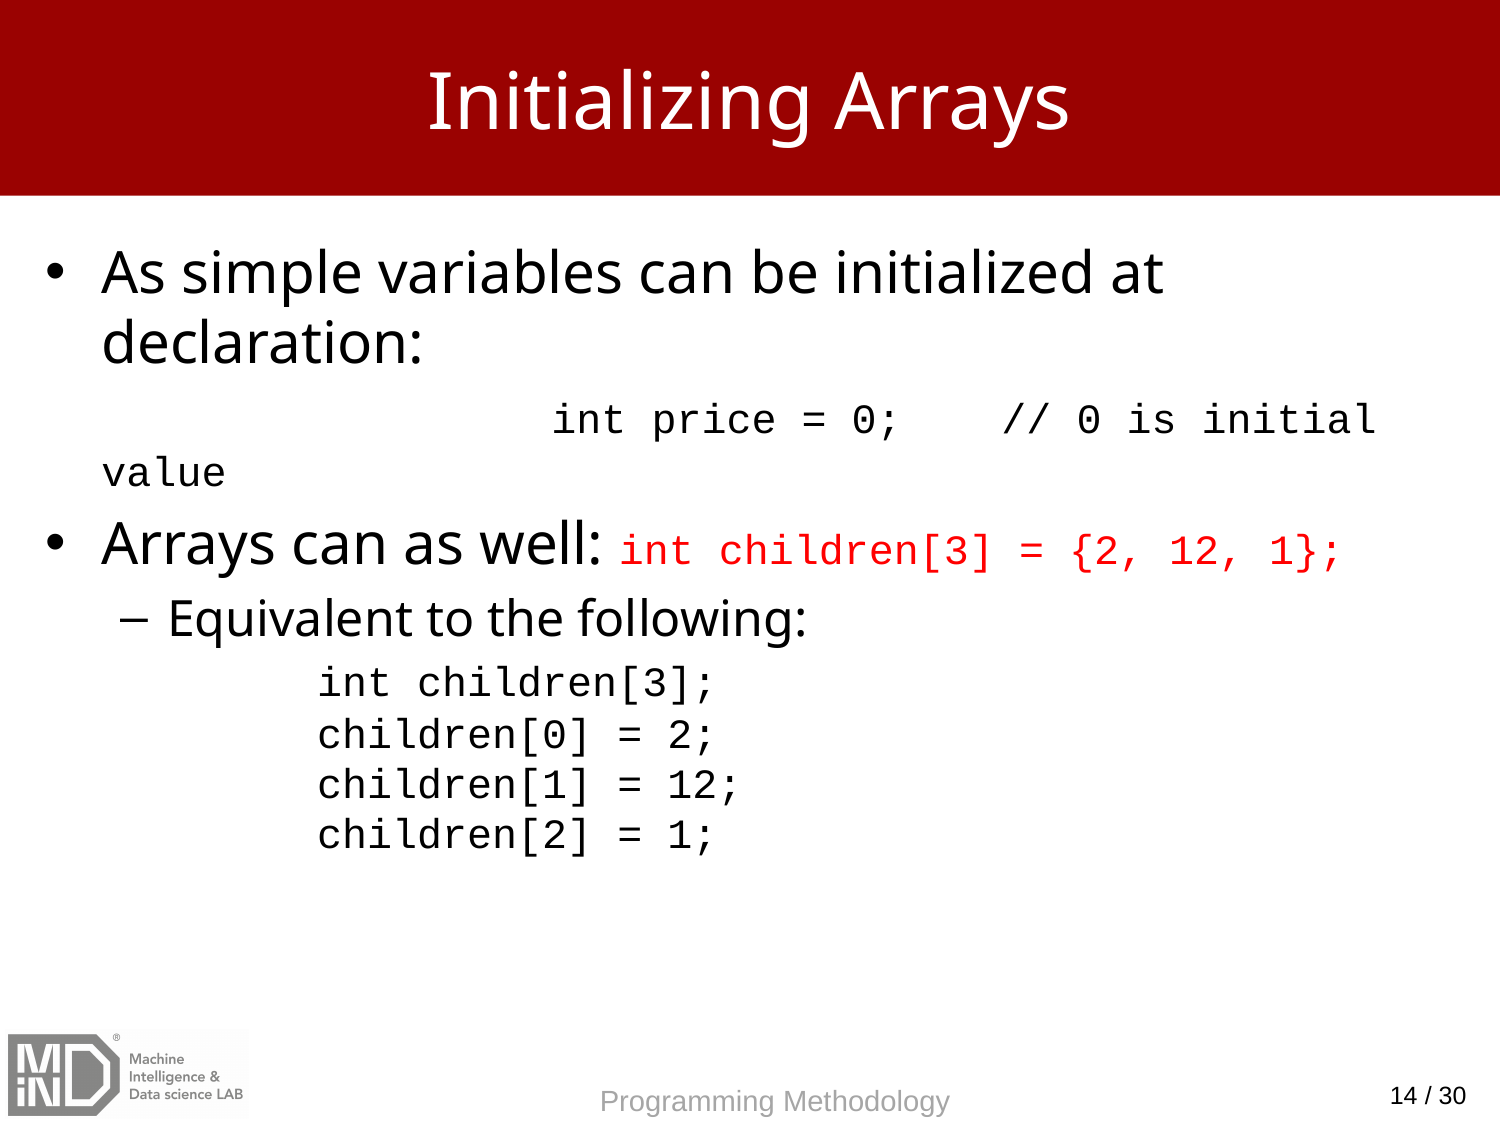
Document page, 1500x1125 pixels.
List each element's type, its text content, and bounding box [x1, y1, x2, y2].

title Initializing Arrays [0, 0, 1500, 196]
list As simple variables can be initialized at declaration: int price = 0; // 0 is initial value Arrays can as well: int children[3] = {2, 12, 1}; Equivalent to the following: int children[3]; children[0] = 2; children[1] = 12; children[2] = 1; [30, 227, 1459, 1005]
picture [5, 1029, 249, 1119]
slide_number 14 / 30 [1144, 1064, 1482, 1125]
